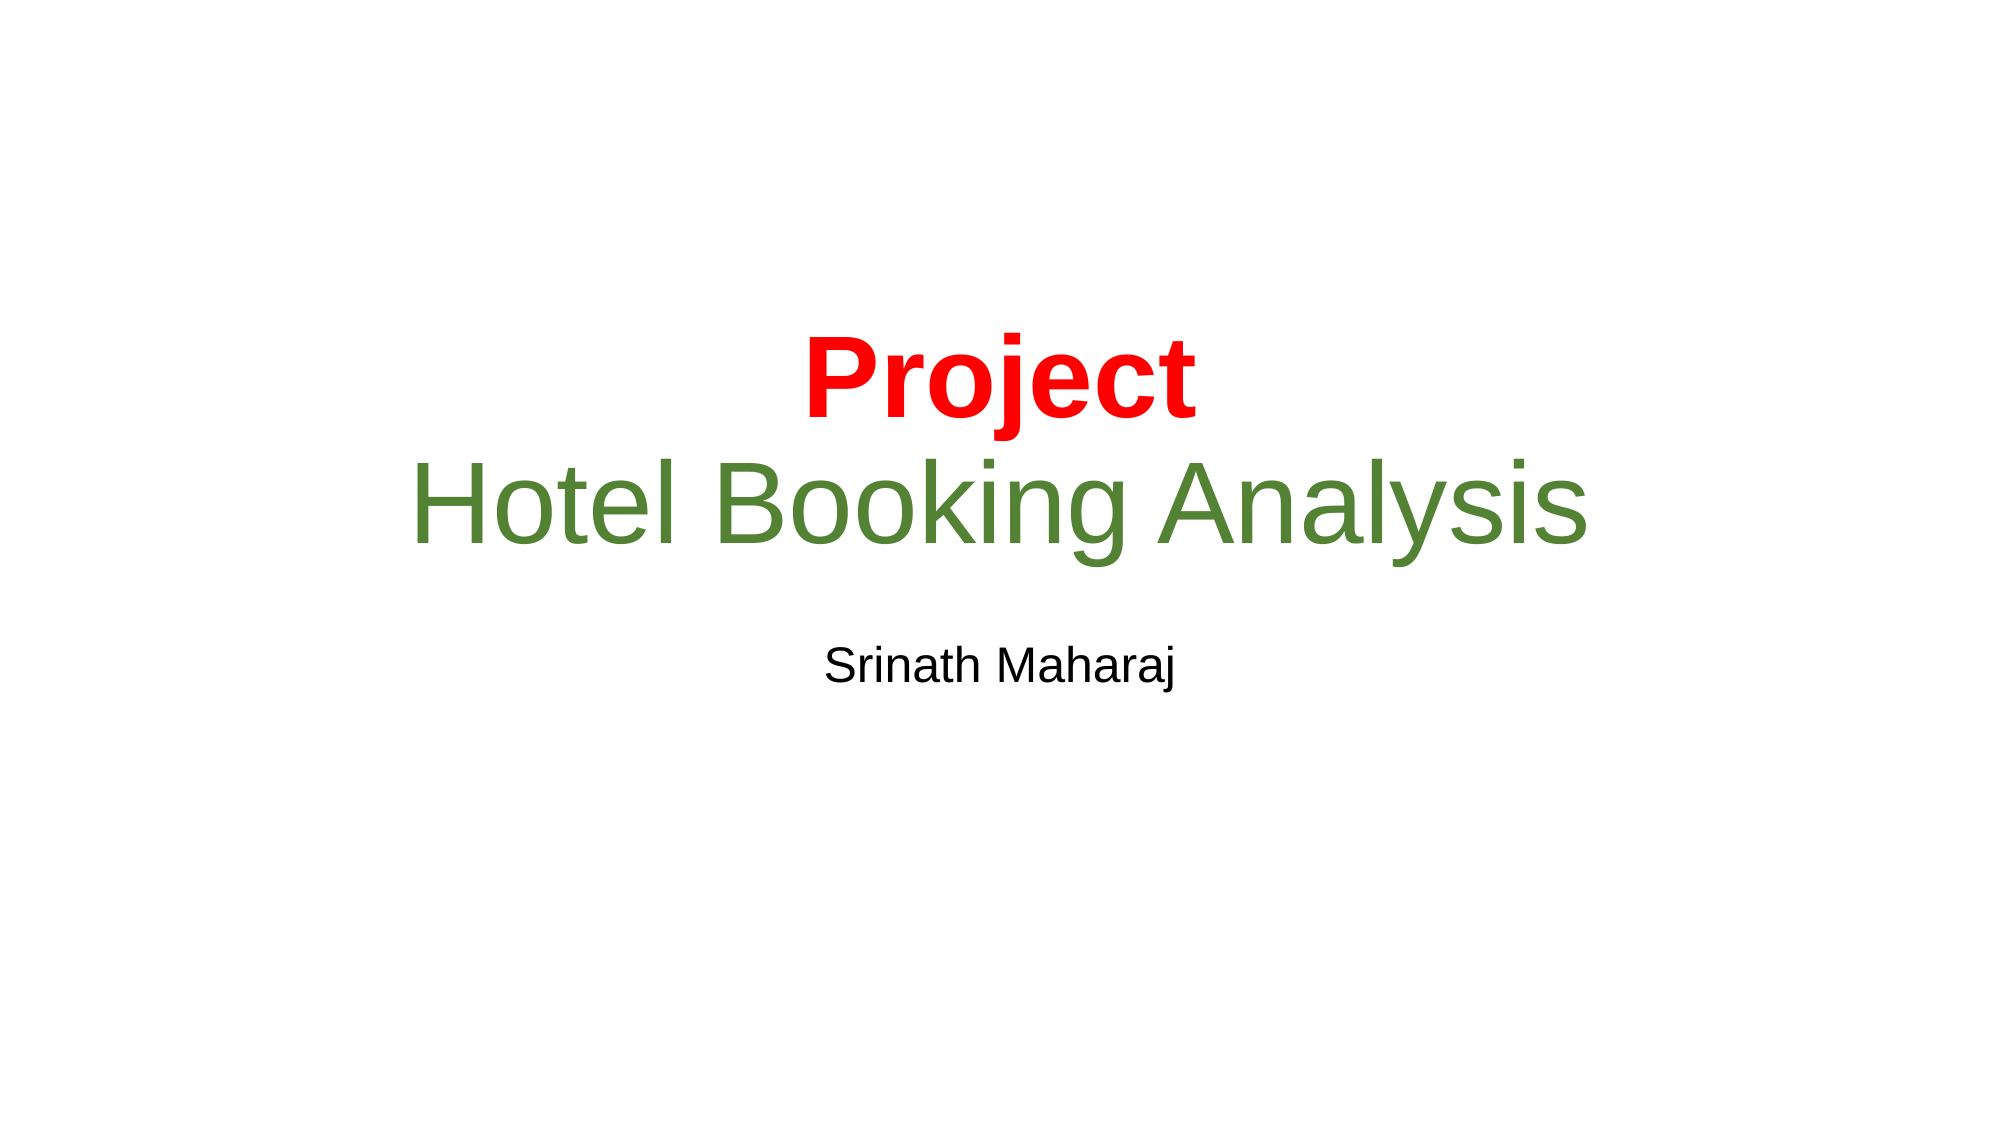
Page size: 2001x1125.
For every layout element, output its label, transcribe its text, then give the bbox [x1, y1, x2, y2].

title Project Hotel Booking Analysis [249, 184, 1750, 576]
subtitle Srinath Maharaj [249, 632, 1750, 904]
